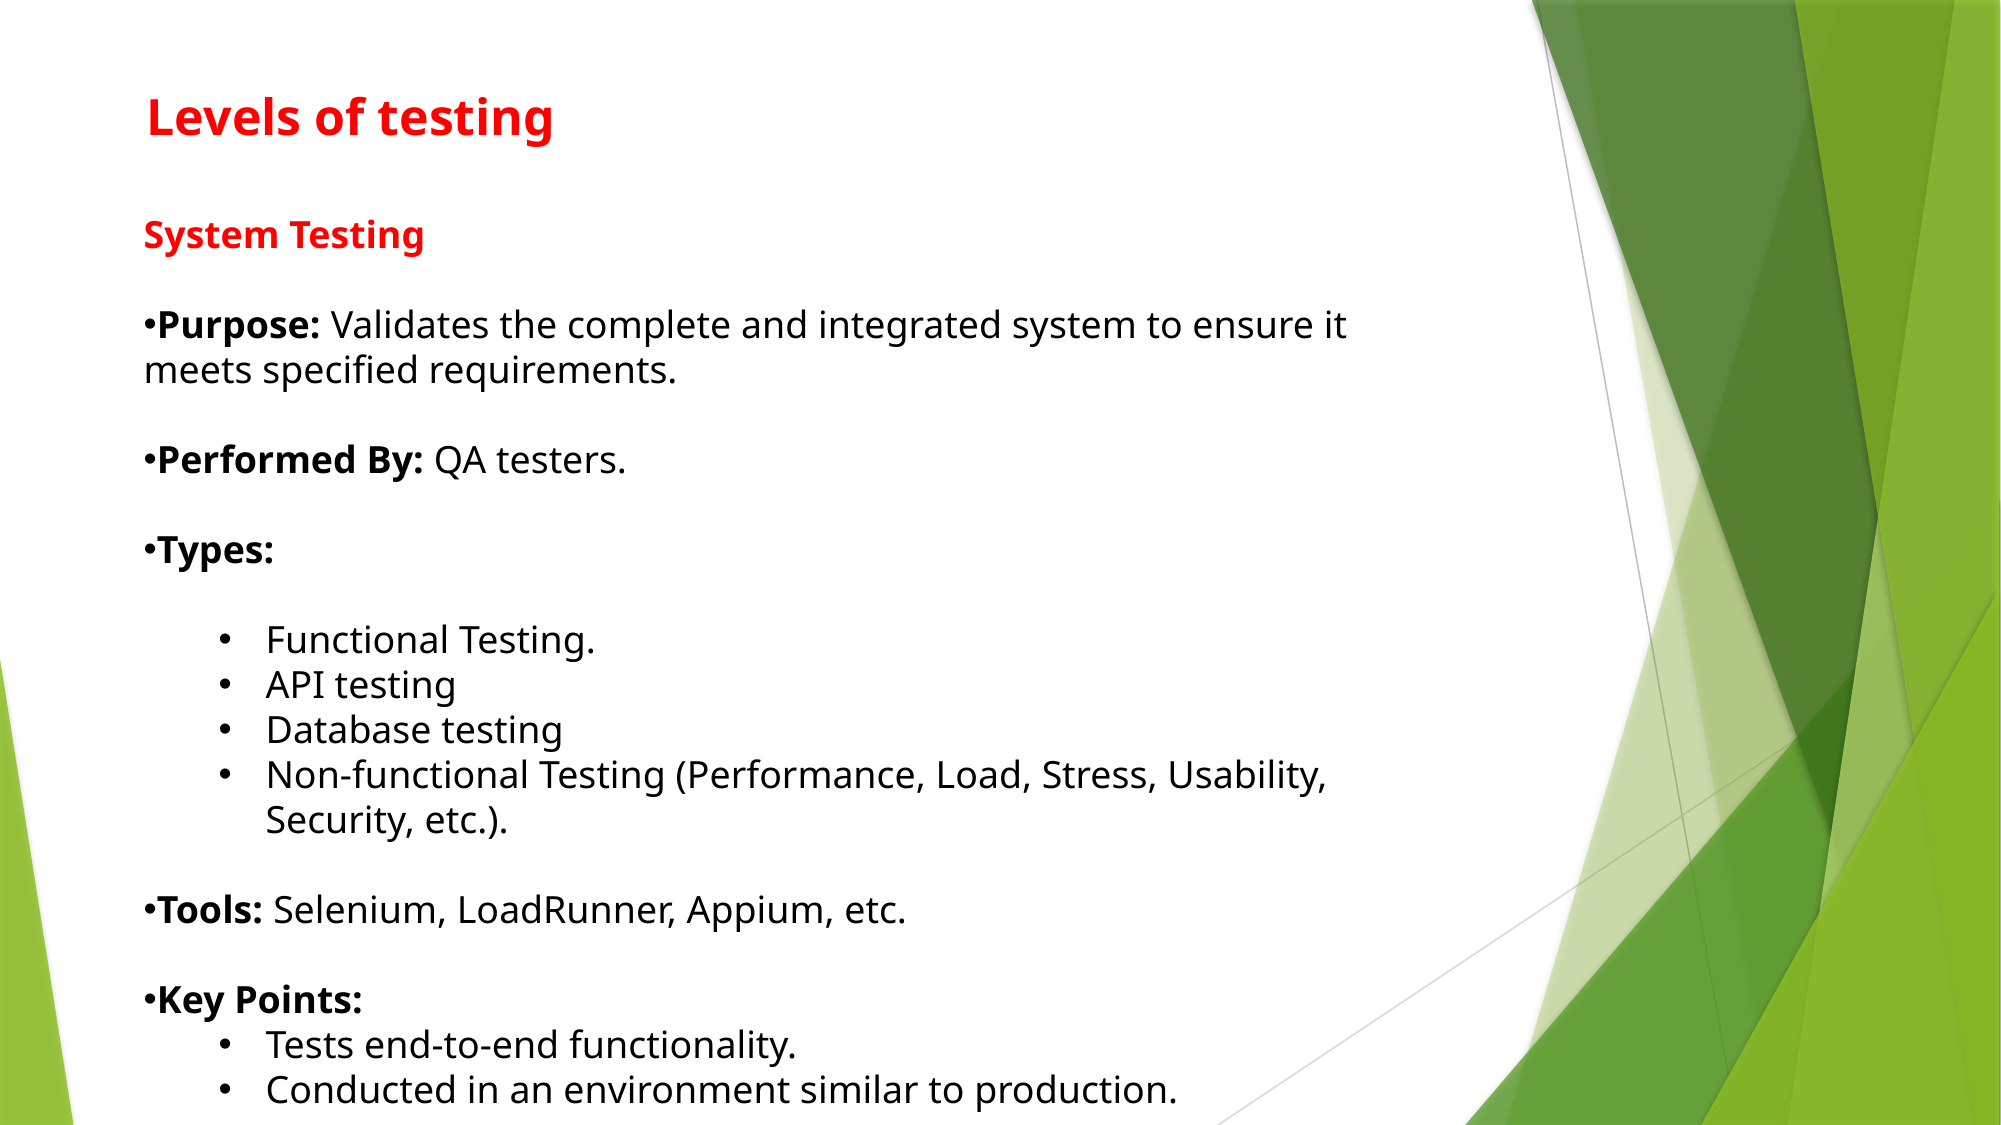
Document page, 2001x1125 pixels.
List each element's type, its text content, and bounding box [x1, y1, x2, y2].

list Levels of testing [131, 78, 1411, 203]
text_box System Testing Purpose: Validates the complete and integrated system to ensure it meets specified requirements. Performed By: QA testers. Types: Functional Testing. API testing Database testing Non-functional Testing (Performance, Load, Stress, Usability, Security, etc.). Tools: Selenium, LoadRunner, Appium, etc. Key Points: Tests end-to-end functionality. Conducted in an environment similar to production. [129, 203, 1444, 1119]
